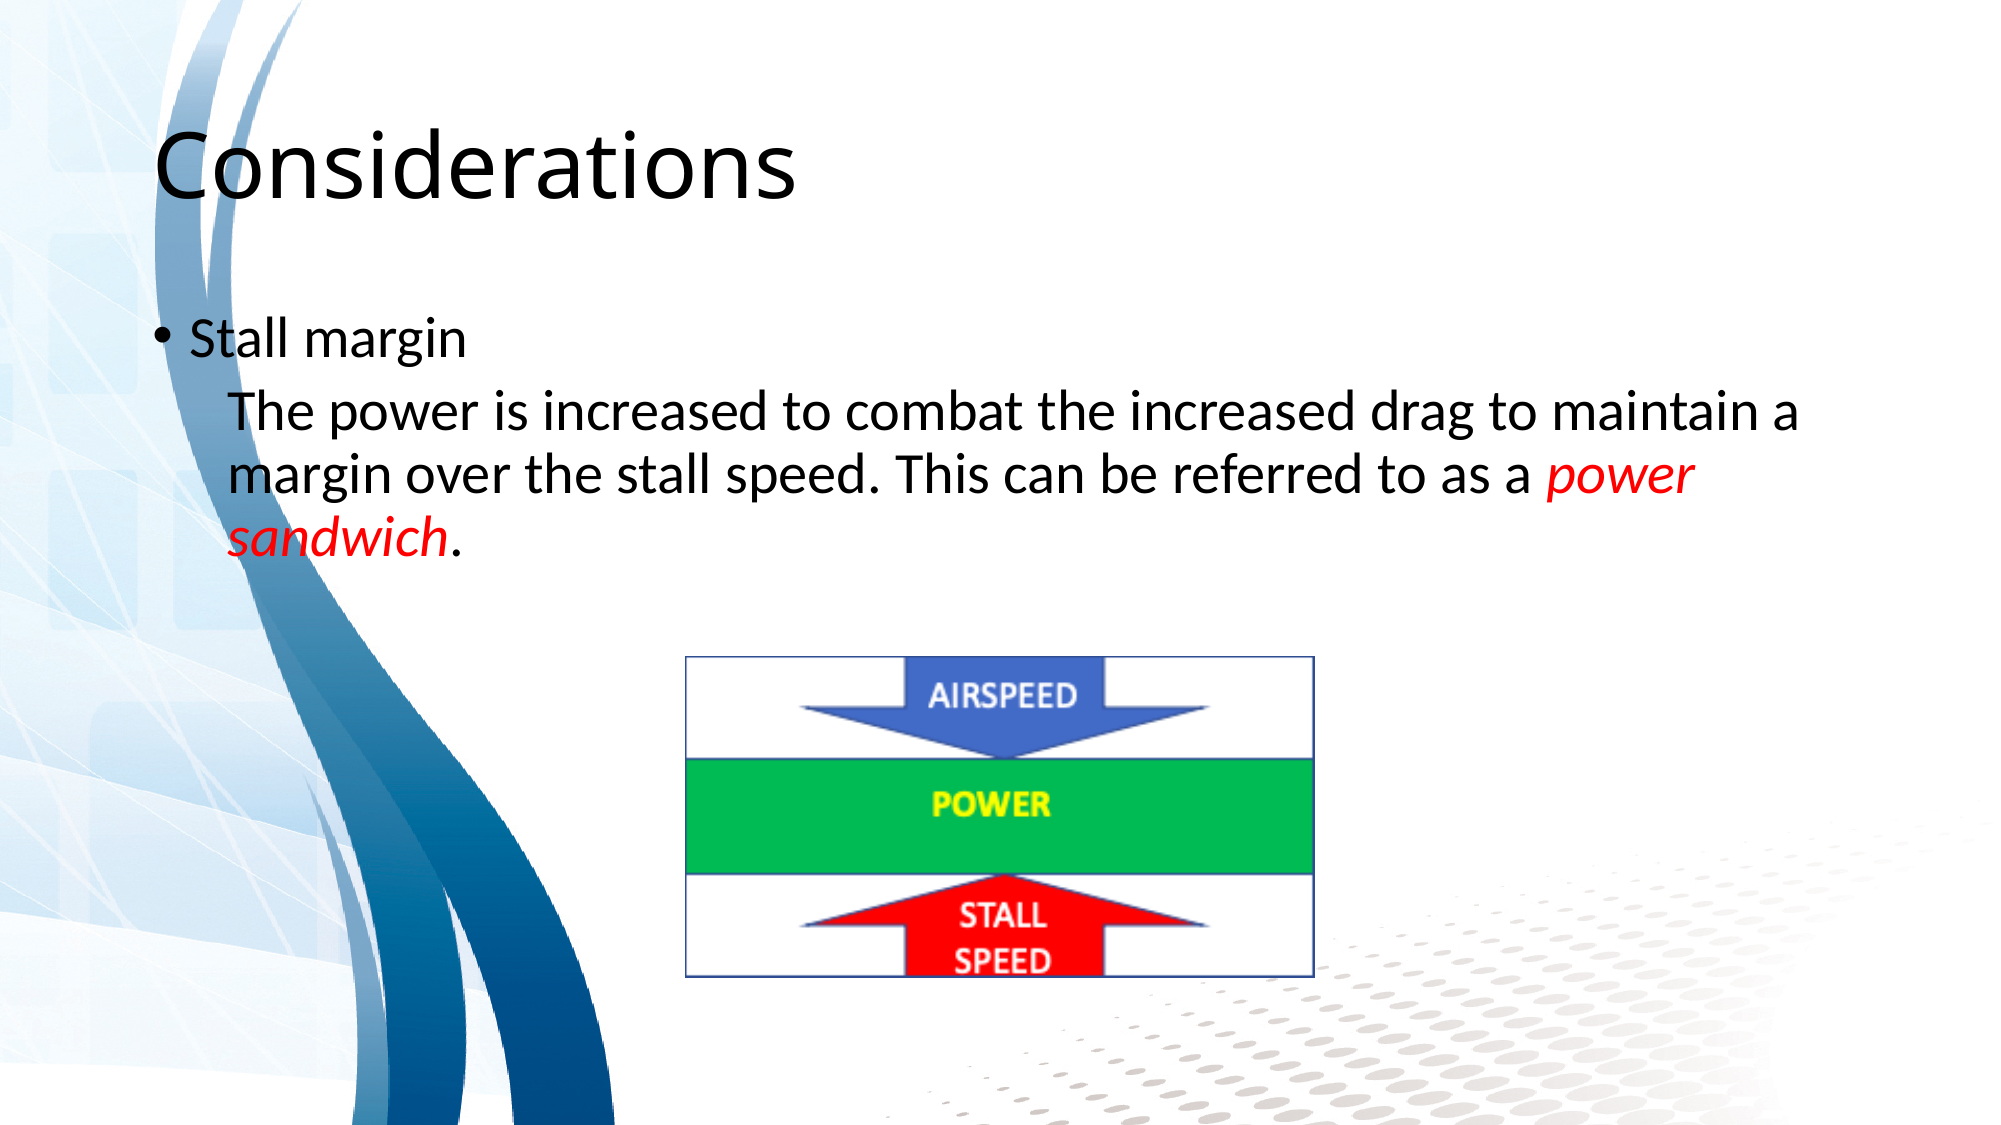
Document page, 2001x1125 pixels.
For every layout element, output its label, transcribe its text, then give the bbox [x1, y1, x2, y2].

title Considerations [137, 59, 1863, 278]
picture [0, 0, 2001, 1125]
list Stall margin The power is increased to combat the increased drag to maintain a margin over the stall speed. This can be referred to as a power sandwich. [137, 299, 1863, 1014]
